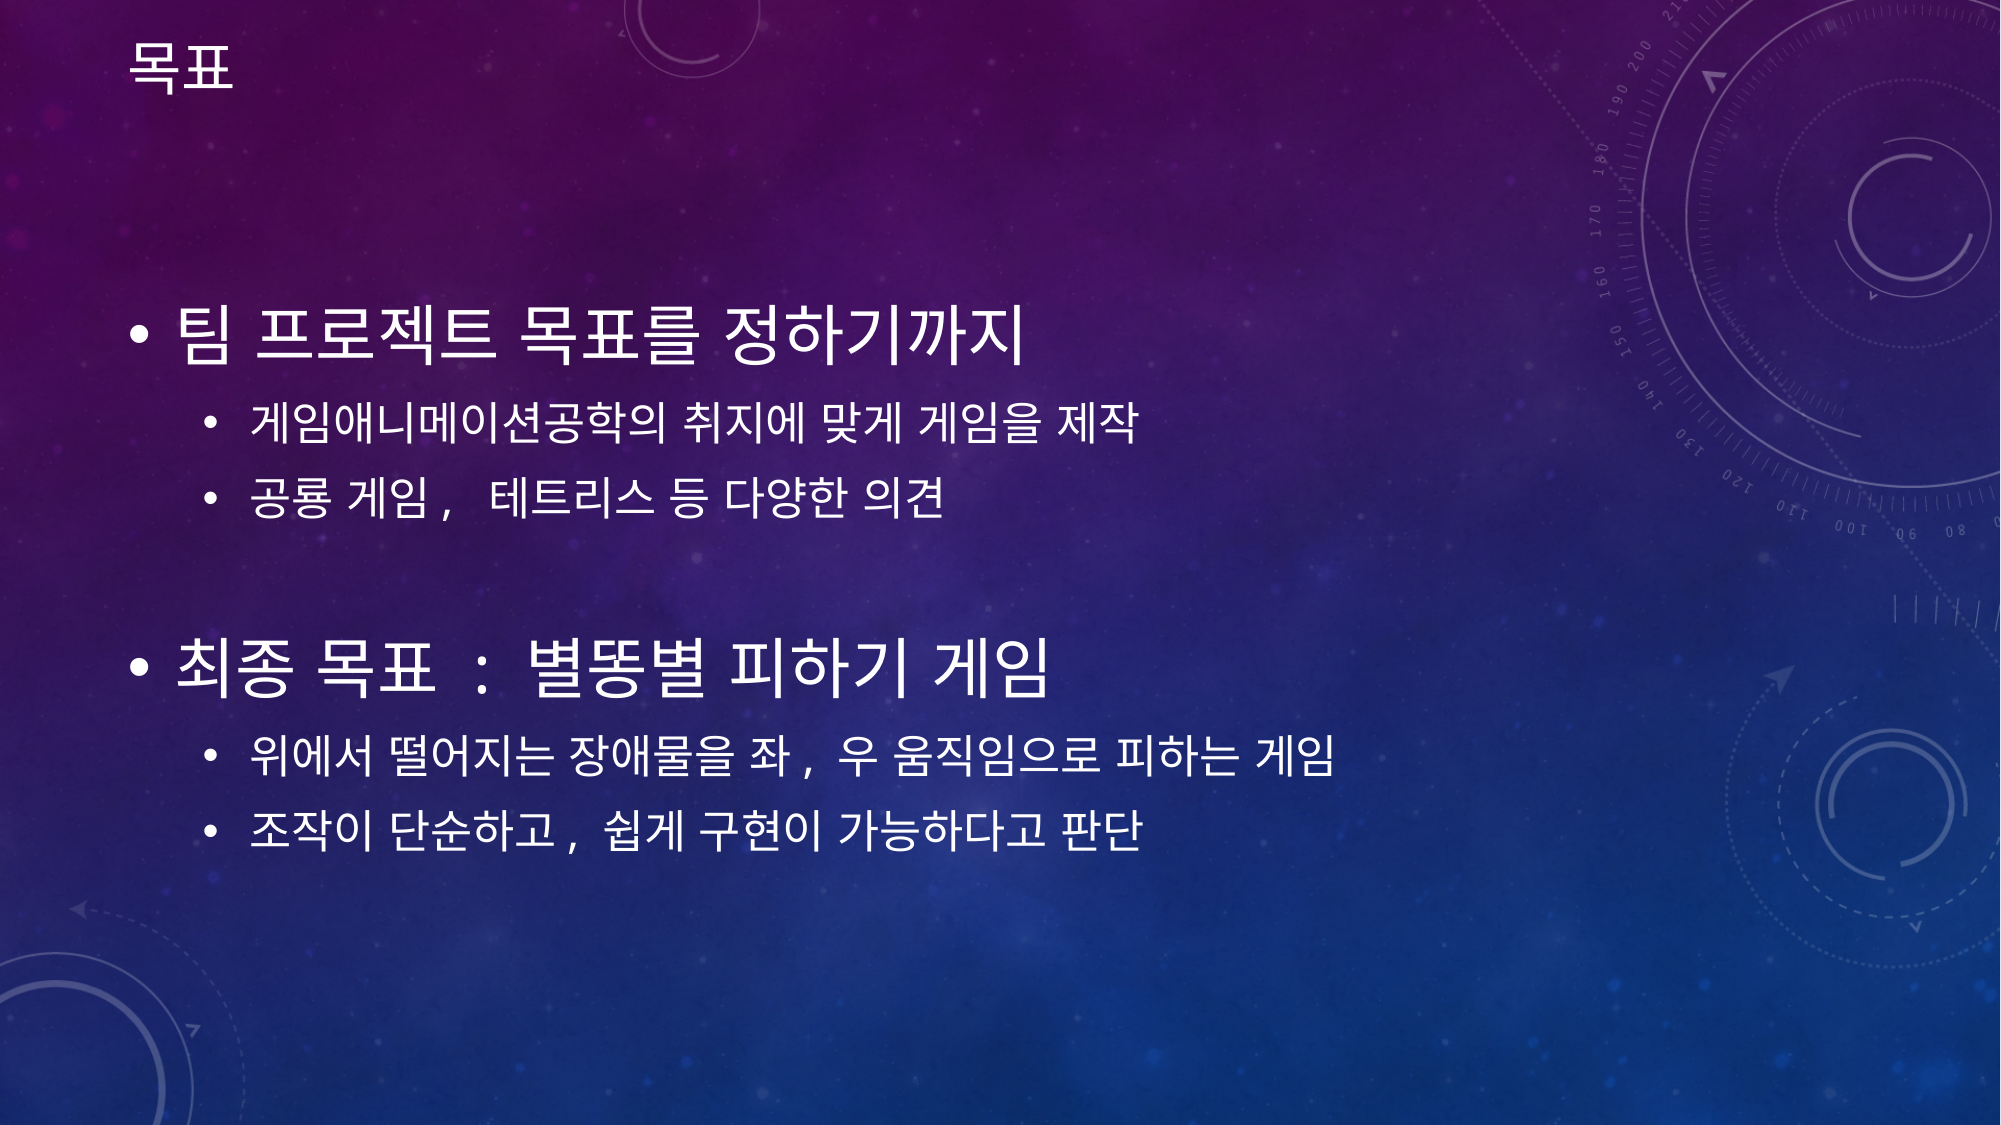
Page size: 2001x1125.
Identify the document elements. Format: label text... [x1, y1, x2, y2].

title 목표 [112, 23, 1775, 110]
list 팀 프로젝트 목표를 정하기까지 게임애니메이션공학의 취지에 맞게 게임을 제작 공룡 게임, 테트리스 등 다양한 의견 최종 목표 : 별똥별 피하기 게임 위에서 떨어지는 장애물을 좌, 우 움직임으로 피하는 게임 조작이 단순하고, 쉽게 구현이 가능하다고 판단 [112, 138, 1932, 1079]
picture [0, 0, 2001, 1125]
